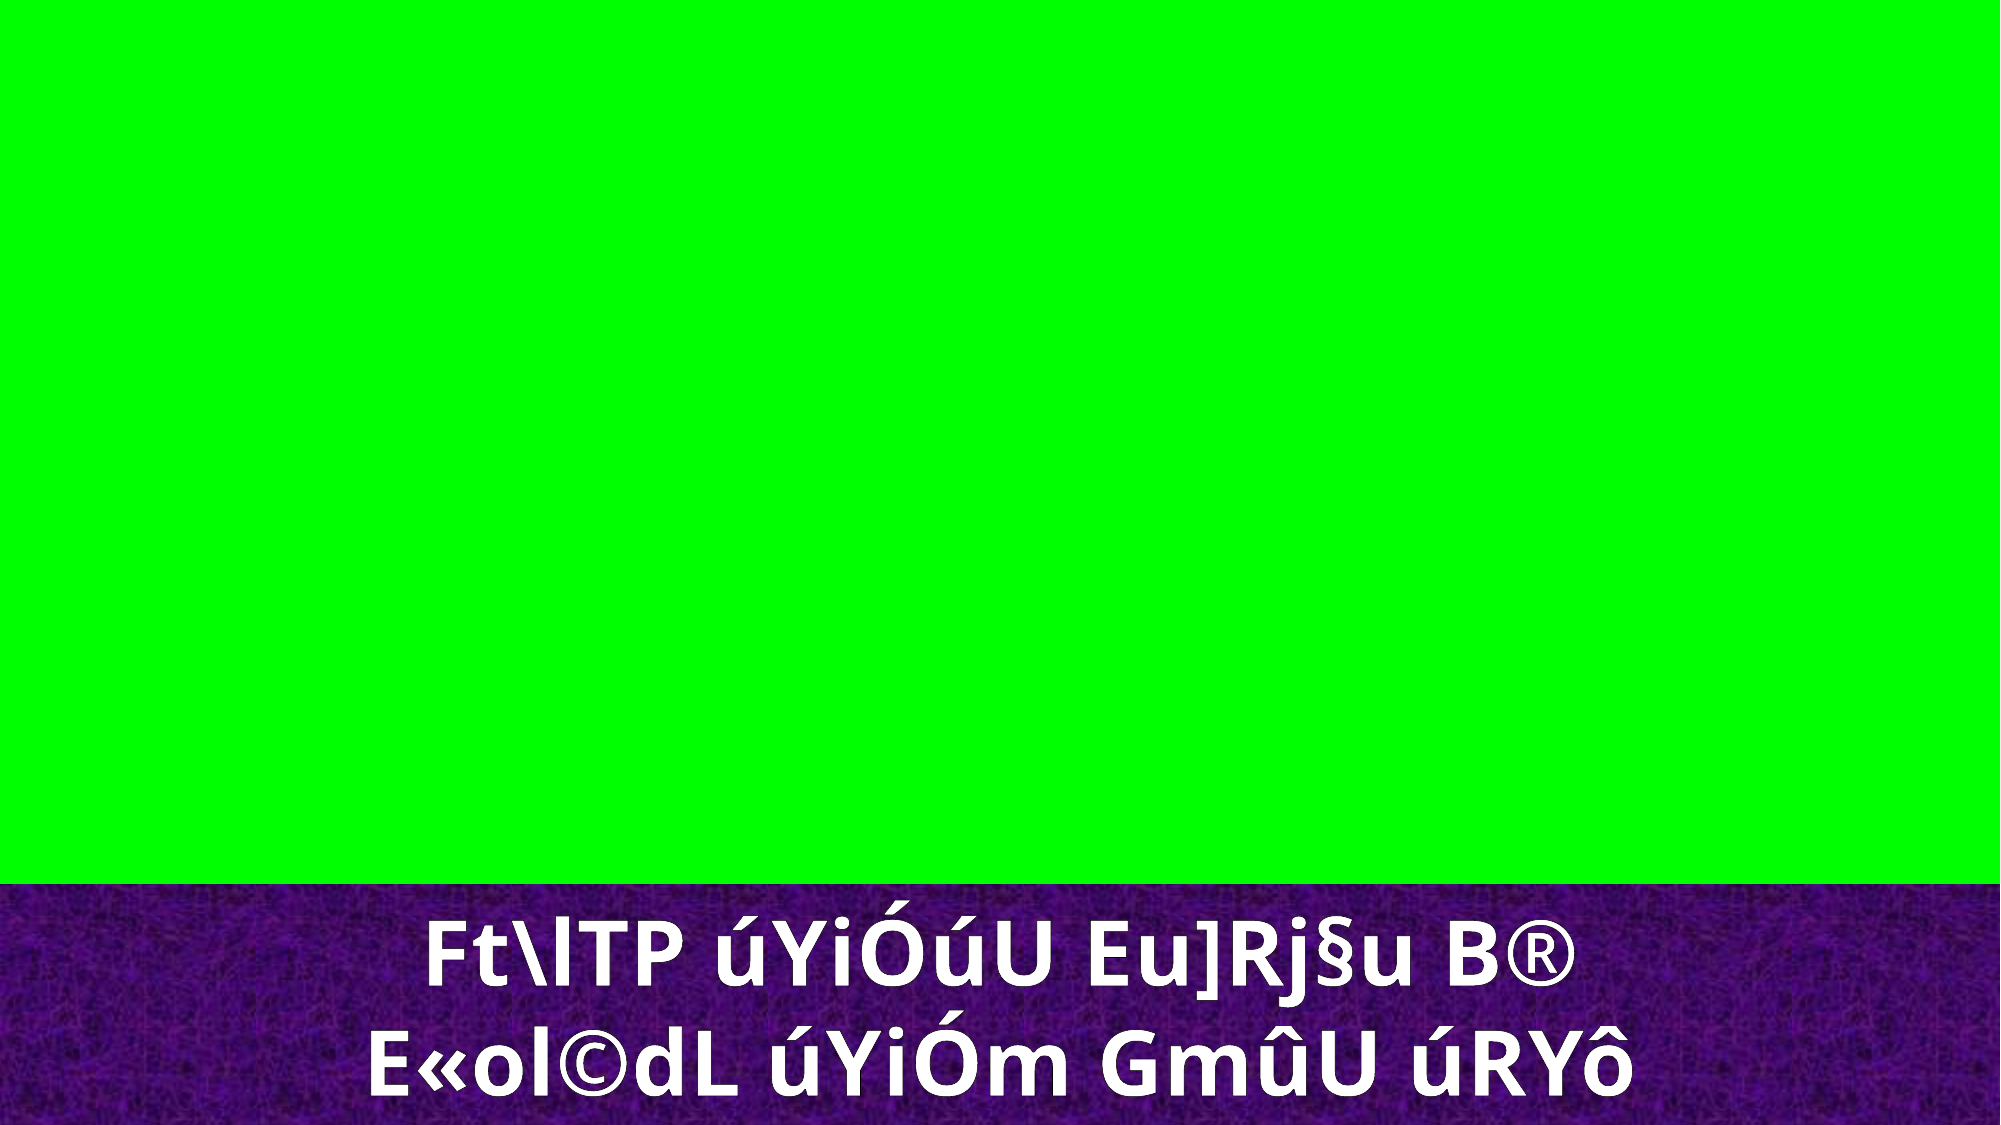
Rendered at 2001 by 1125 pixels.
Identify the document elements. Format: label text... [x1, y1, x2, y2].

text_box Ft\lTP úYiÓúU Eu]Rj§u B® E«ol©dL úYiÓm GmûU úRYô [0, 886, 2000, 1122]
